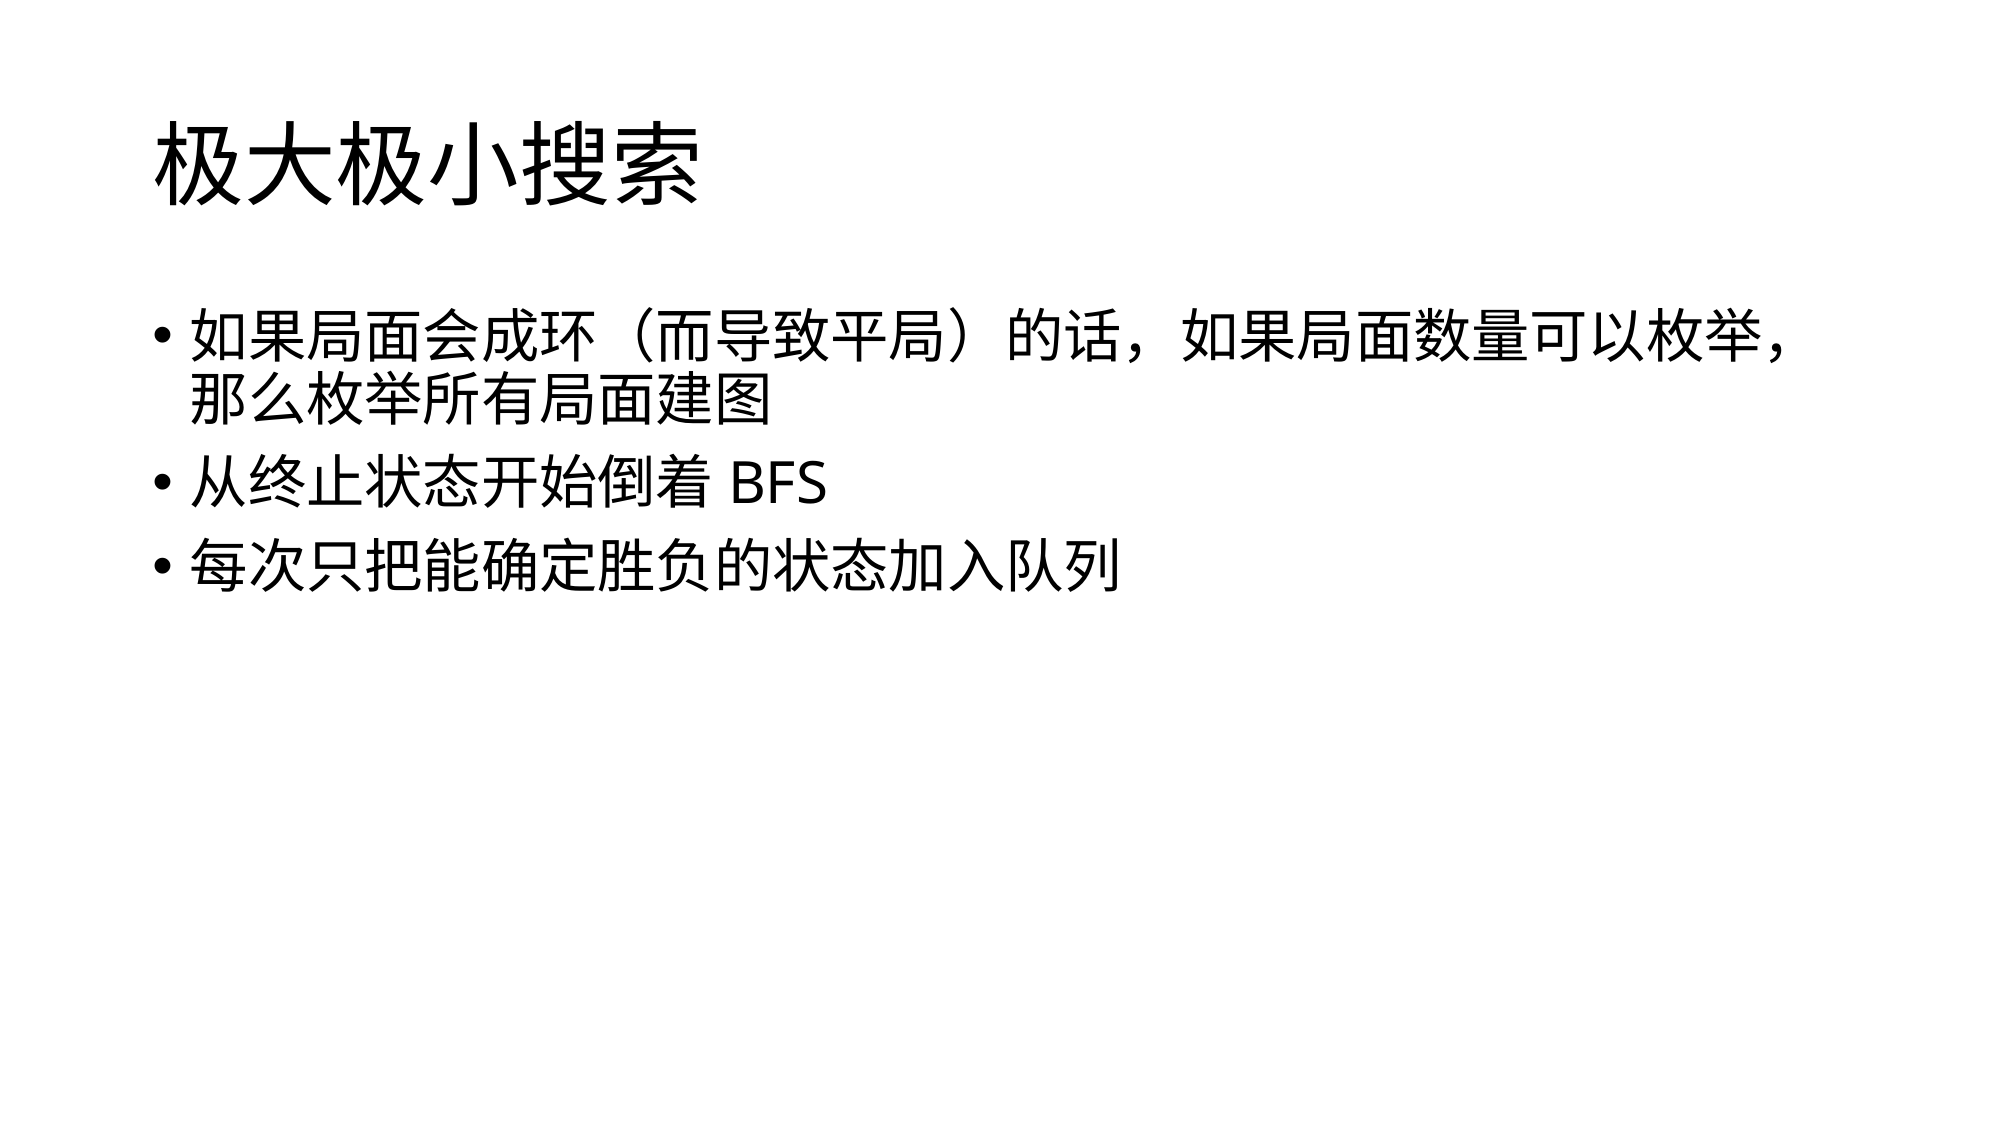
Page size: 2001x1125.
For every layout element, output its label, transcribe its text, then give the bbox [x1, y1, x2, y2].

list 如果局面会成环（而导致平局）的话，如果局面数量可以枚举，那么枚举所有局面建图 从终止状态开始倒着BFS 每次只把能确定胜负的状态加入队列 [137, 299, 1863, 1014]
title 极大极小搜索 [137, 59, 1863, 278]
